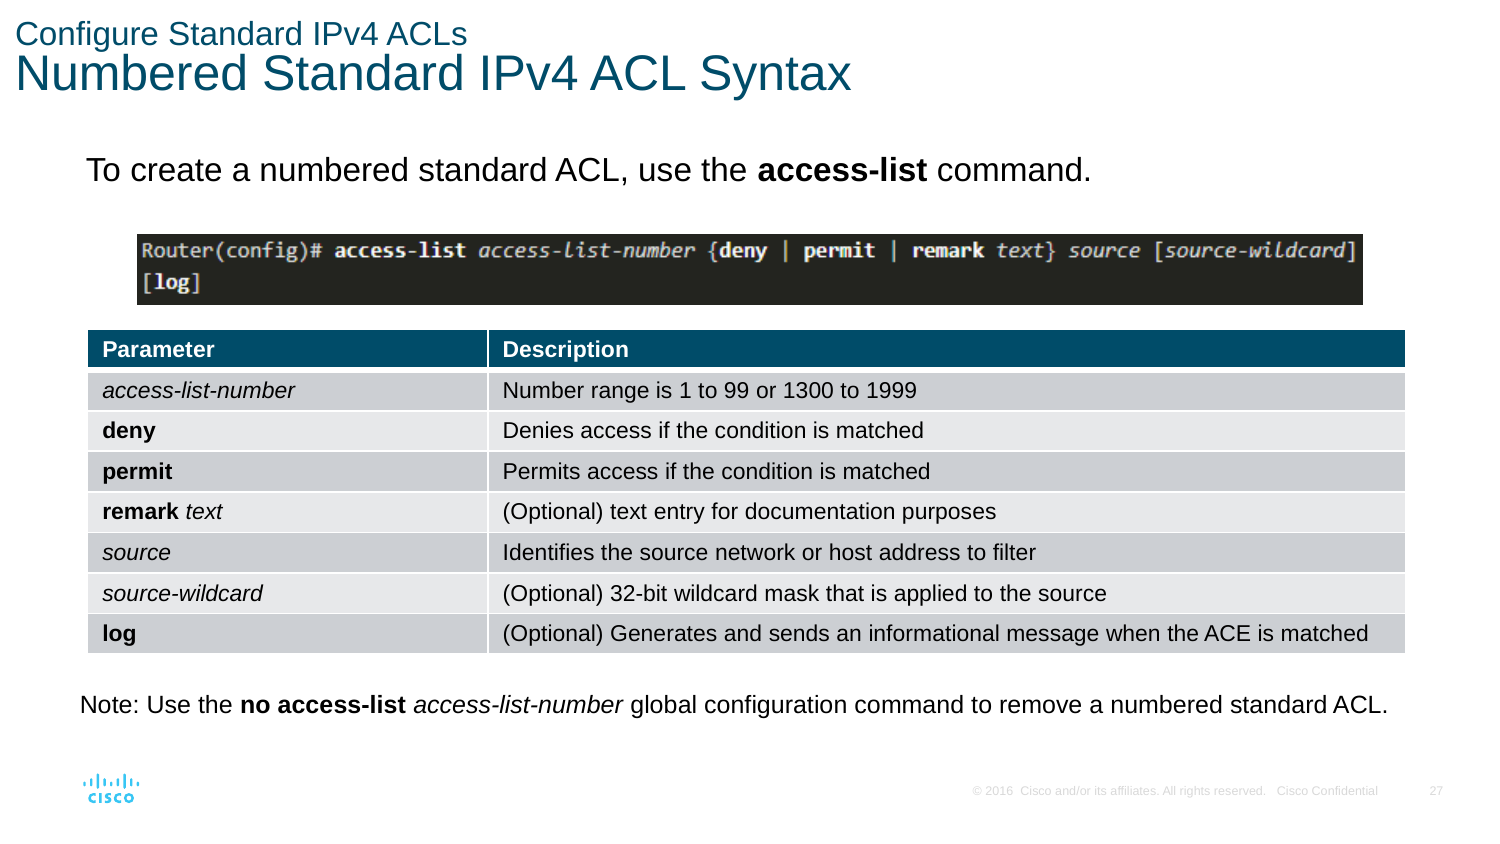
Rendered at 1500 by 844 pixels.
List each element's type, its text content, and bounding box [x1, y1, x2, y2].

table_cell permit [88, 452, 487, 491]
table_cell (Optional) 32-bit wildcard mask that is applied to the source [489, 574, 1405, 613]
table_cell (Optional) text entry for documentation purposes [489, 493, 1405, 532]
picture [137, 234, 1363, 305]
table_cell source-wildcard [88, 574, 487, 613]
table_cell Denies access if the condition is matched [489, 412, 1405, 450]
title Configure Standard IPv4 ACLs Numbered Standard IPv4 ACL Syntax [0, 0, 1369, 121]
table_cell Permits access if the condition is matched [489, 452, 1405, 491]
table_cell log [88, 614, 487, 653]
table_cell Identifies the source network or host address to filter [489, 533, 1405, 572]
table_header Parameter [88, 330, 487, 367]
table_cell remark text [88, 493, 487, 532]
table_cell access-list-number [88, 373, 487, 410]
table_cell source [88, 533, 487, 572]
list To create a numbered standard ACL, use the access-list command. [70, 140, 1430, 210]
table_cell deny [88, 412, 487, 450]
table_cell Number range is 1 to 99 or 1300 to 1999 [489, 373, 1405, 410]
table_cell (Optional) Generates and sends an informational message when the ACE is matched [489, 614, 1405, 653]
table_header Description [489, 330, 1405, 367]
text_box Note: Use the no access-list access-list-number global configuration command to remove a numbered standard ACL. [64, 680, 1406, 726]
